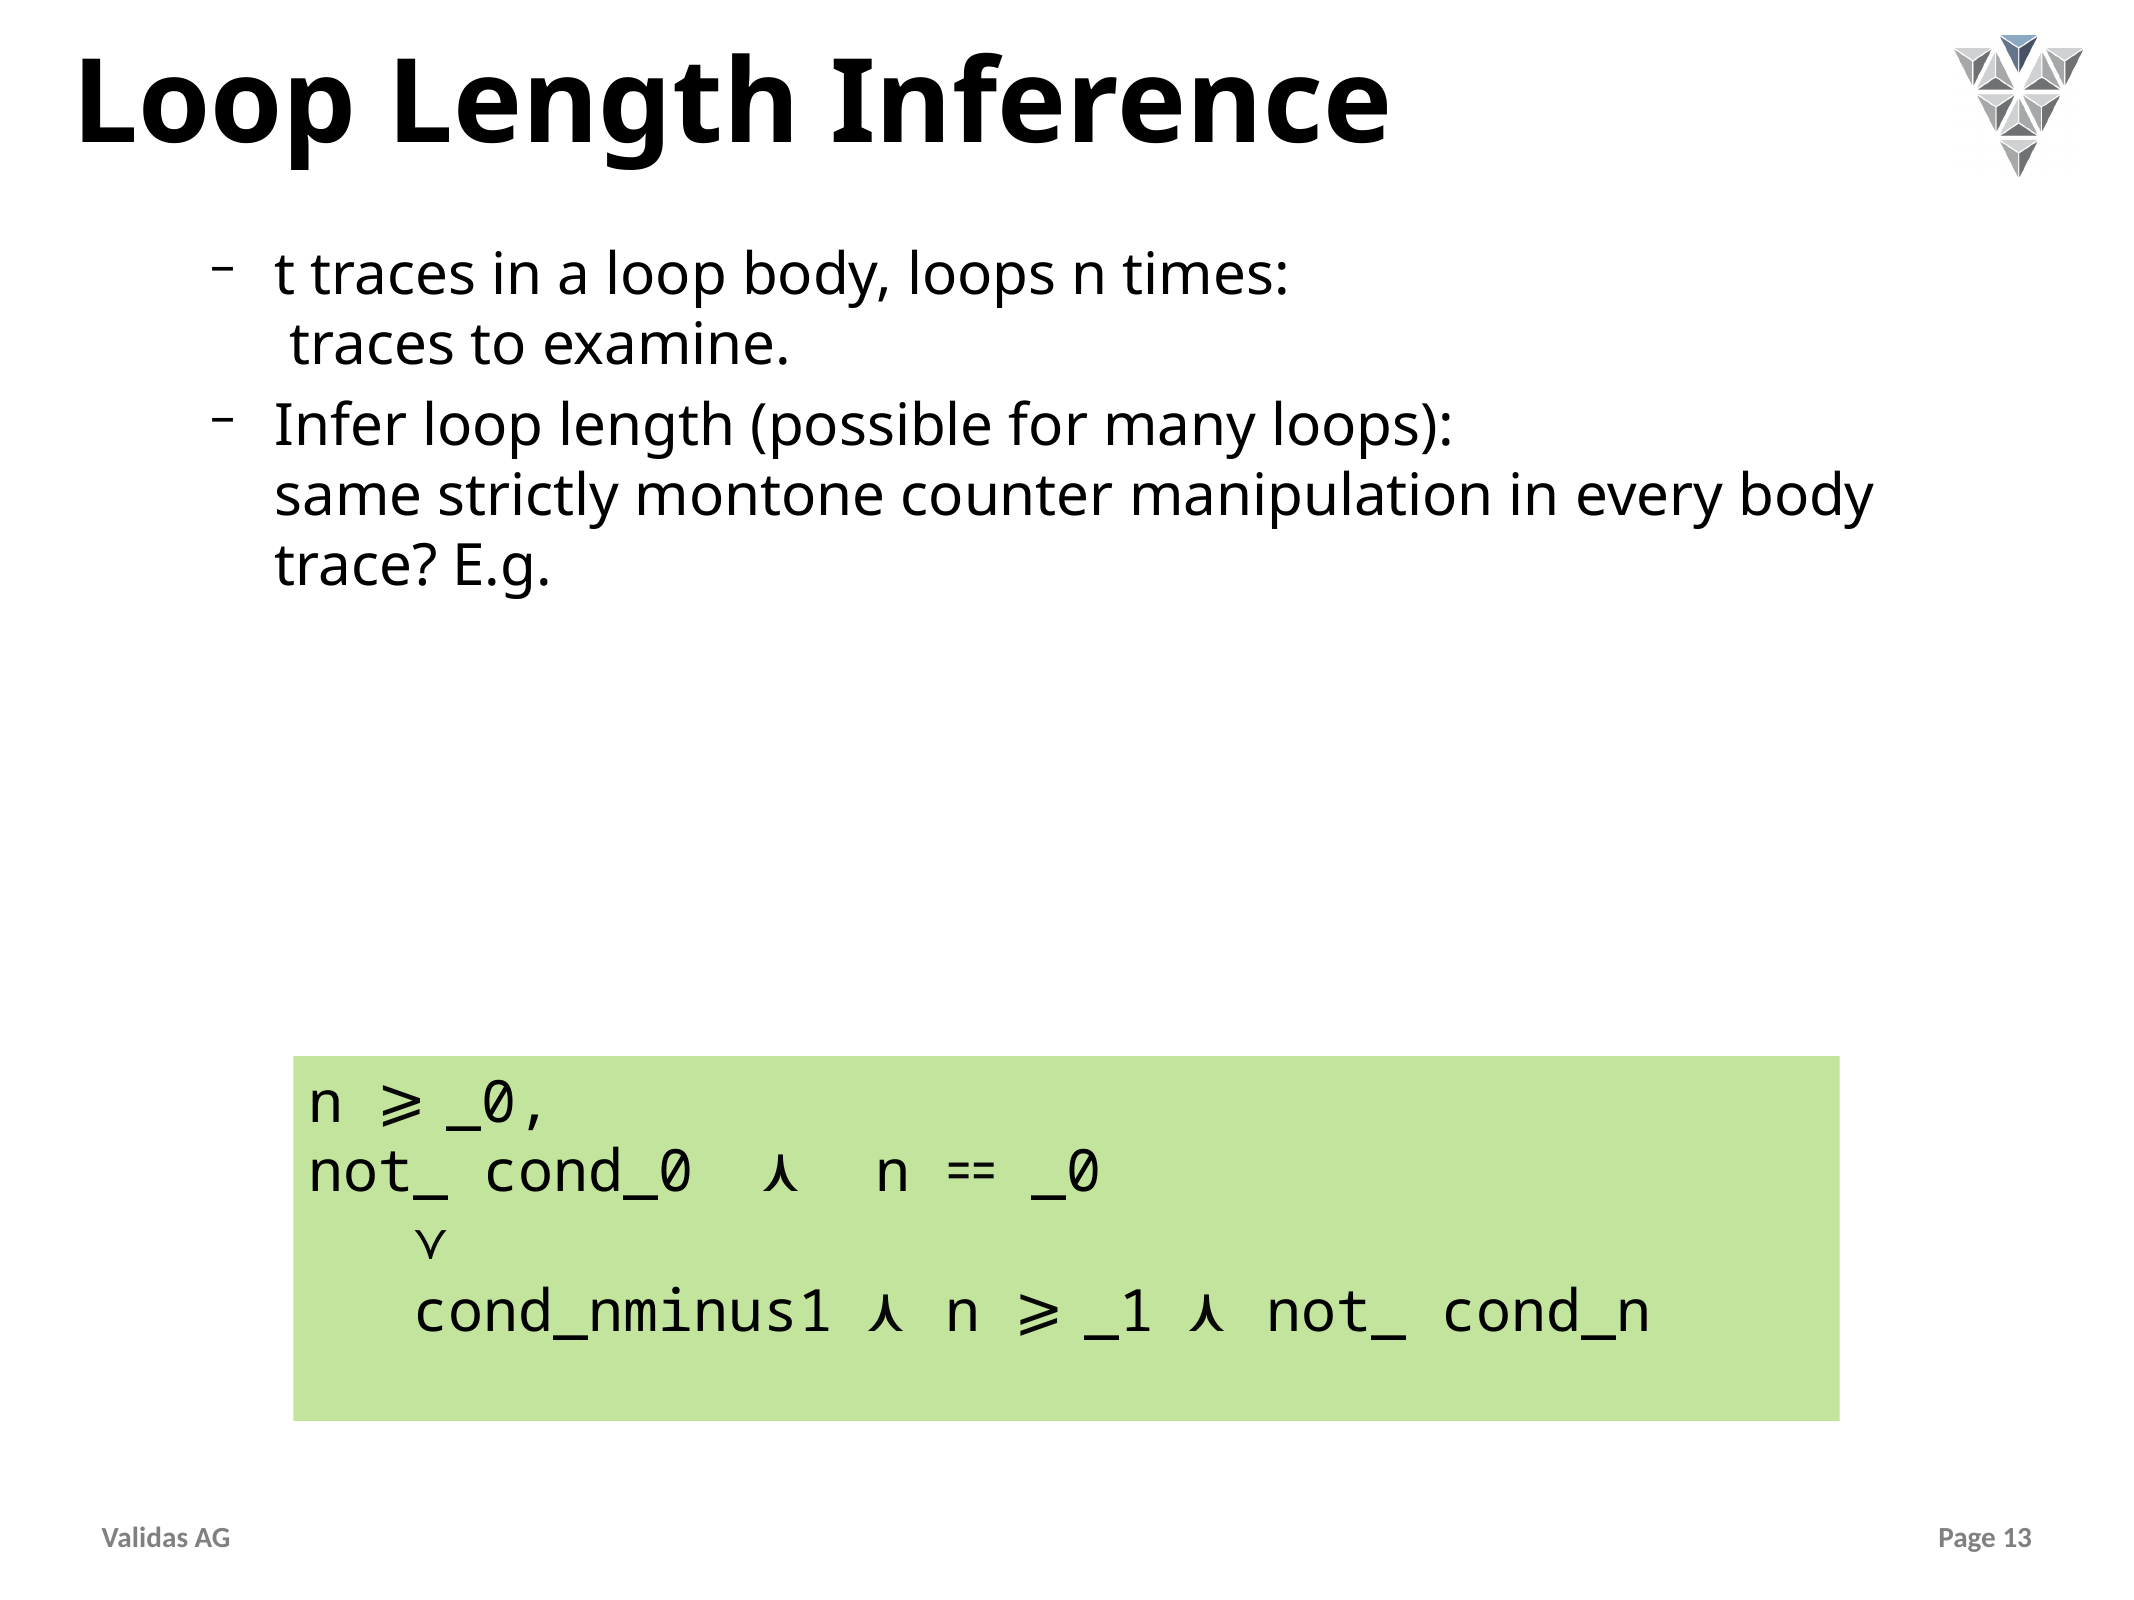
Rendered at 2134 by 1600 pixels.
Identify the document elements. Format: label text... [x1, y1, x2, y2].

picture [1954, 35, 2083, 177]
title Loop Length Inference [72, 15, 1835, 170]
text_box n ⩾ _0, not_ cond_0 ⋏ n ⩵ _0 ⋎ cond_nminus1 ⋏ n ⩾ _1 ⋏ not_ cond_n [293, 1056, 1840, 1421]
